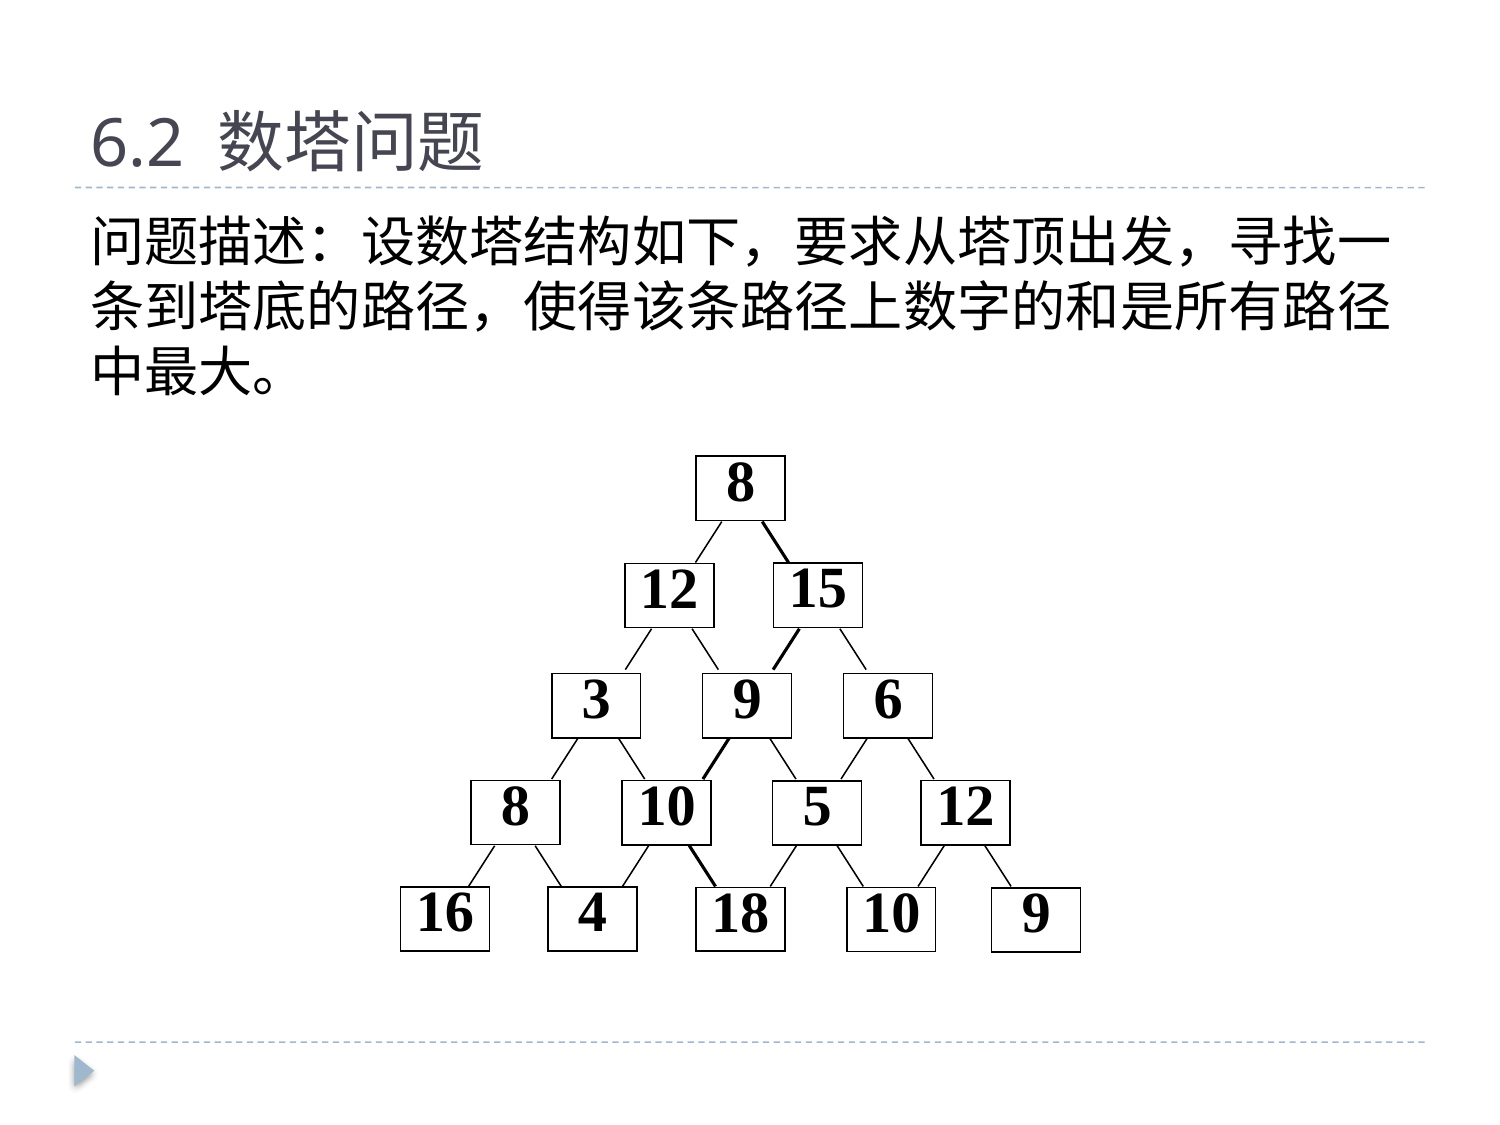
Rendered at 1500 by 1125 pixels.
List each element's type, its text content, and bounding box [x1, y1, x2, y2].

list 问题描述：设数塔结构如下，要求从塔顶出发，寻找一条到塔底的路径，使得该条路径上数字的和是所有路径中最大。 [75, 200, 1425, 1010]
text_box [400, 455, 1081, 953]
title 6.2 数塔问题 [75, 24, 1425, 188]
